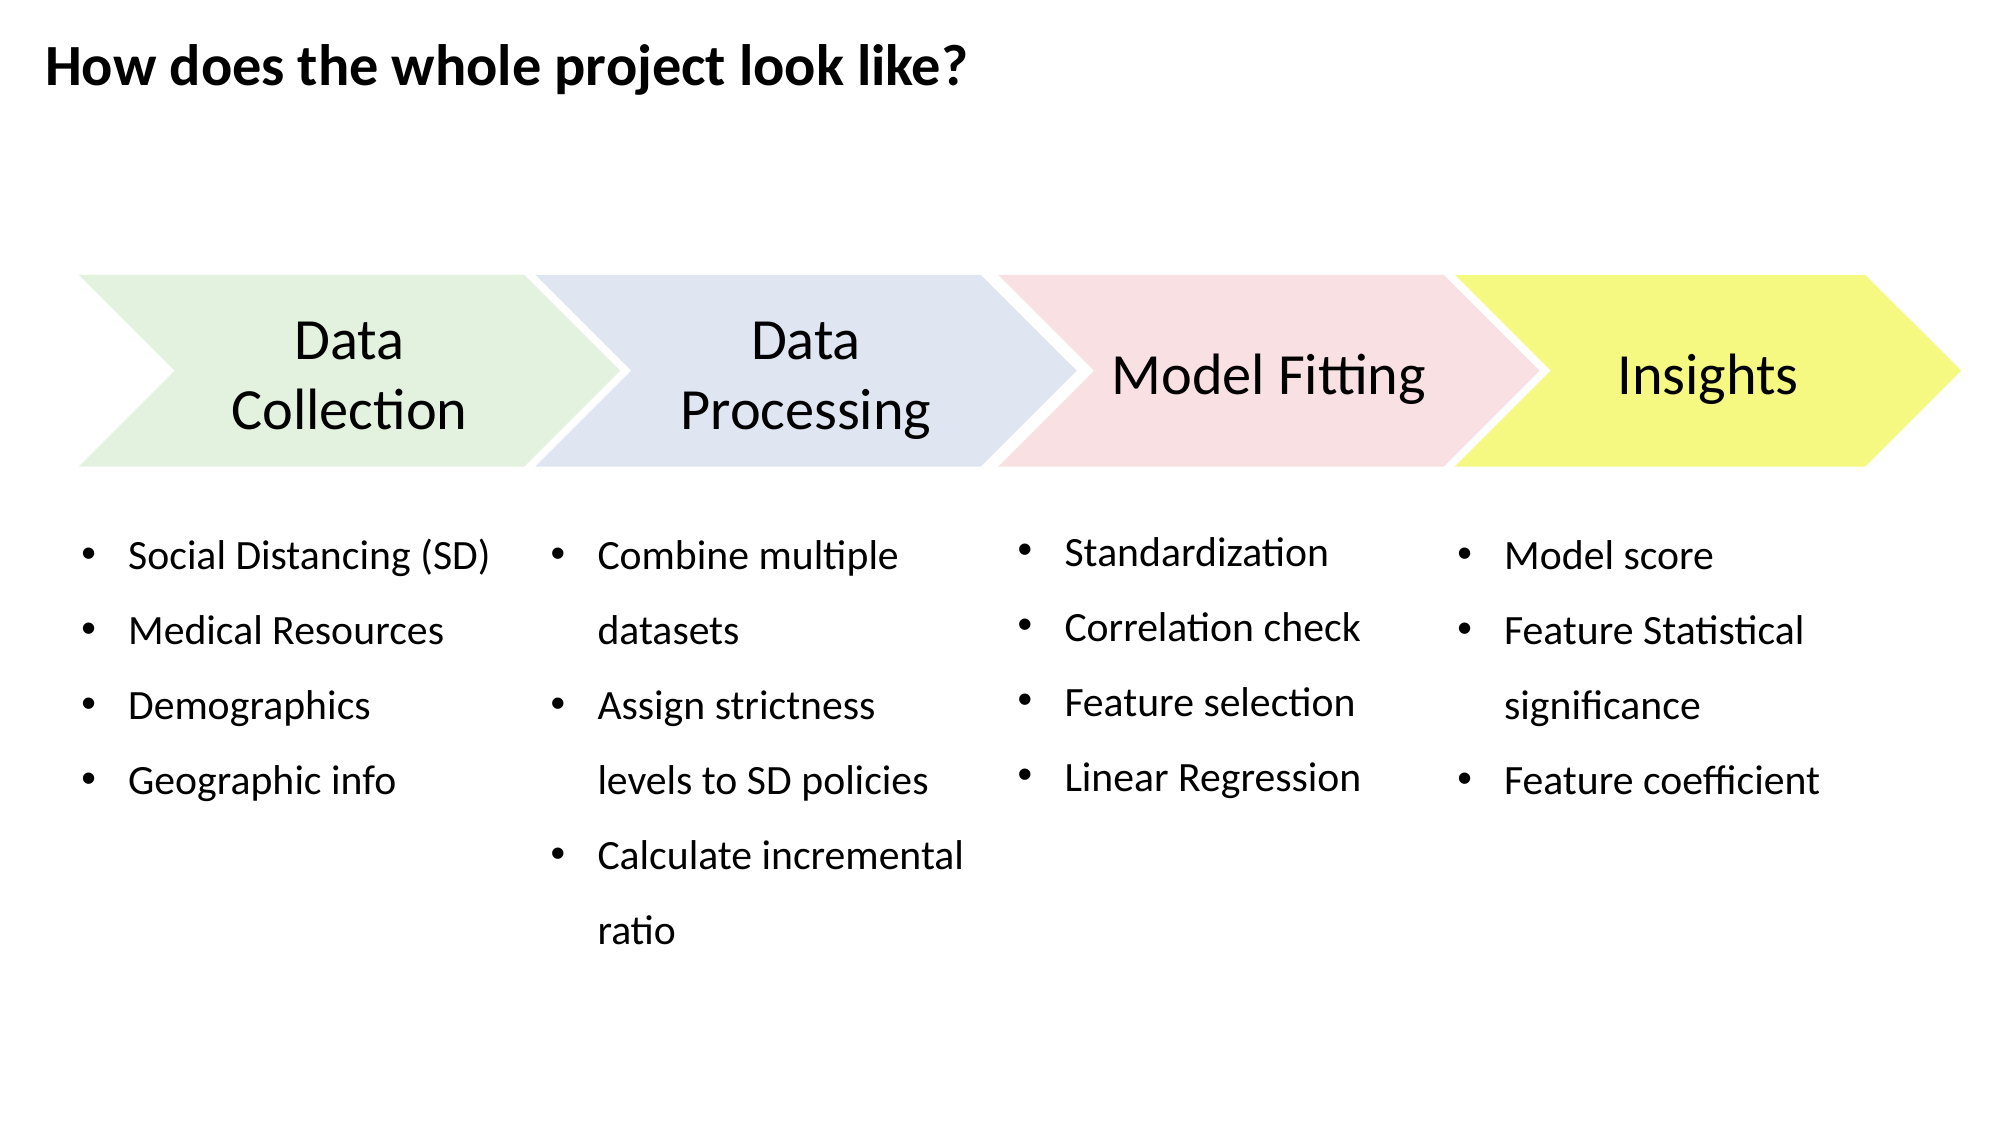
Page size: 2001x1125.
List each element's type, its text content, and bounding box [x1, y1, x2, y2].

text_box How does the whole project look like? [30, 20, 1197, 105]
text_box Standardization Correlation check Feature selection Linear Regression [1002, 492, 1433, 808]
text_box Social Distancing (SD) Medical Resources Demographics Geographic info [66, 495, 535, 886]
text_box Data Processing [532, 273, 1079, 468]
text_box Data Collection [76, 273, 622, 468]
text_box Combine multiple datasets Assign strictness levels to SD policies Calculate incremental ratio [535, 495, 1004, 1036]
text_box Model Fitting [995, 273, 1542, 468]
text_box Insights [1452, 273, 1963, 468]
text_box Model score Feature Statistical significance Feature coefficient [1442, 495, 1963, 811]
